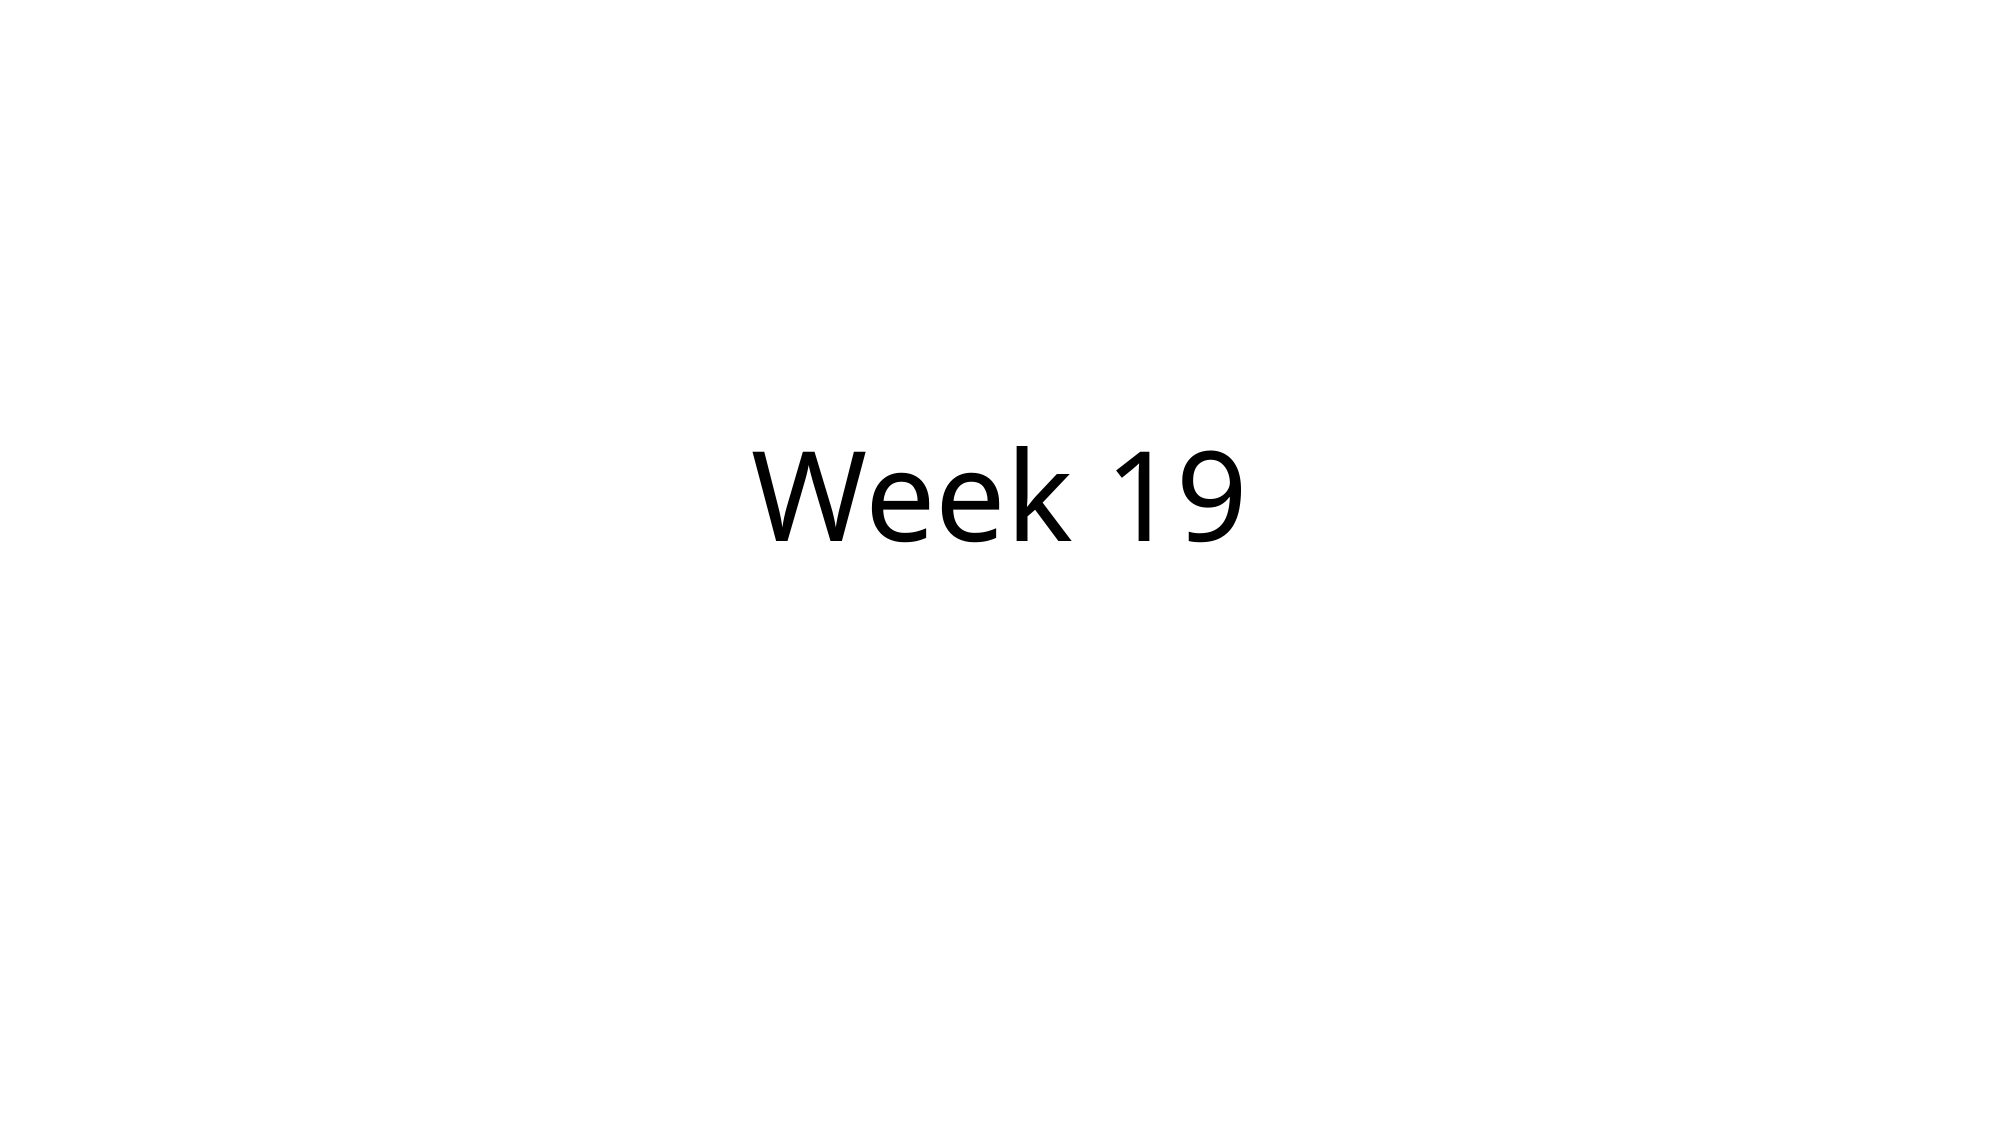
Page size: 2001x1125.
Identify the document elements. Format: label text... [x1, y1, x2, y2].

title Week 19 [249, 184, 1750, 576]
